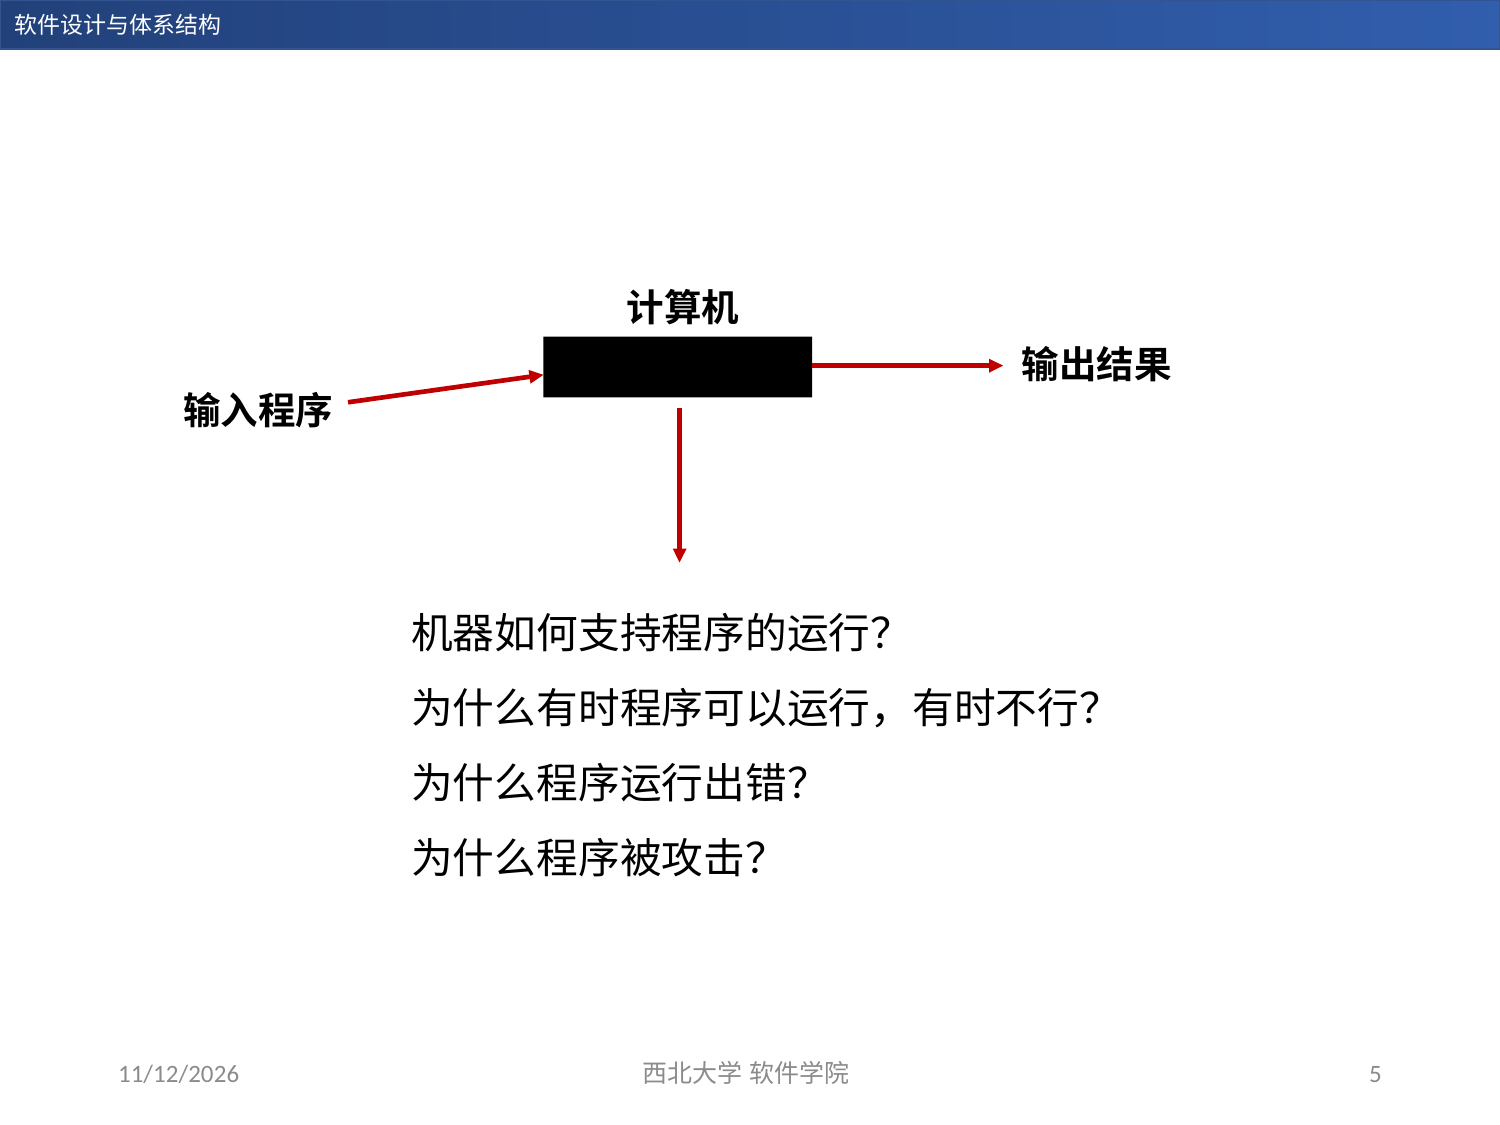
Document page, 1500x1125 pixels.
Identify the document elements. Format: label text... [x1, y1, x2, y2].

text_box [543, 336, 813, 398]
slide_number 5 [1059, 1042, 1397, 1103]
text_box 输出结果 [975, 333, 1187, 394]
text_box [348, 374, 544, 403]
footer 西北大学 软件学院 [496, 1042, 1004, 1103]
text_box 机器如何支持程序的运行？ 为什么有时程序可以运行，有时不行？ 为什么程序运行出错？ 为什么程序被攻击？ [396, 574, 1309, 890]
text_box 计算机 [601, 276, 755, 336]
text_box 输入程序 [137, 379, 348, 439]
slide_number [103, 1042, 441, 1103]
